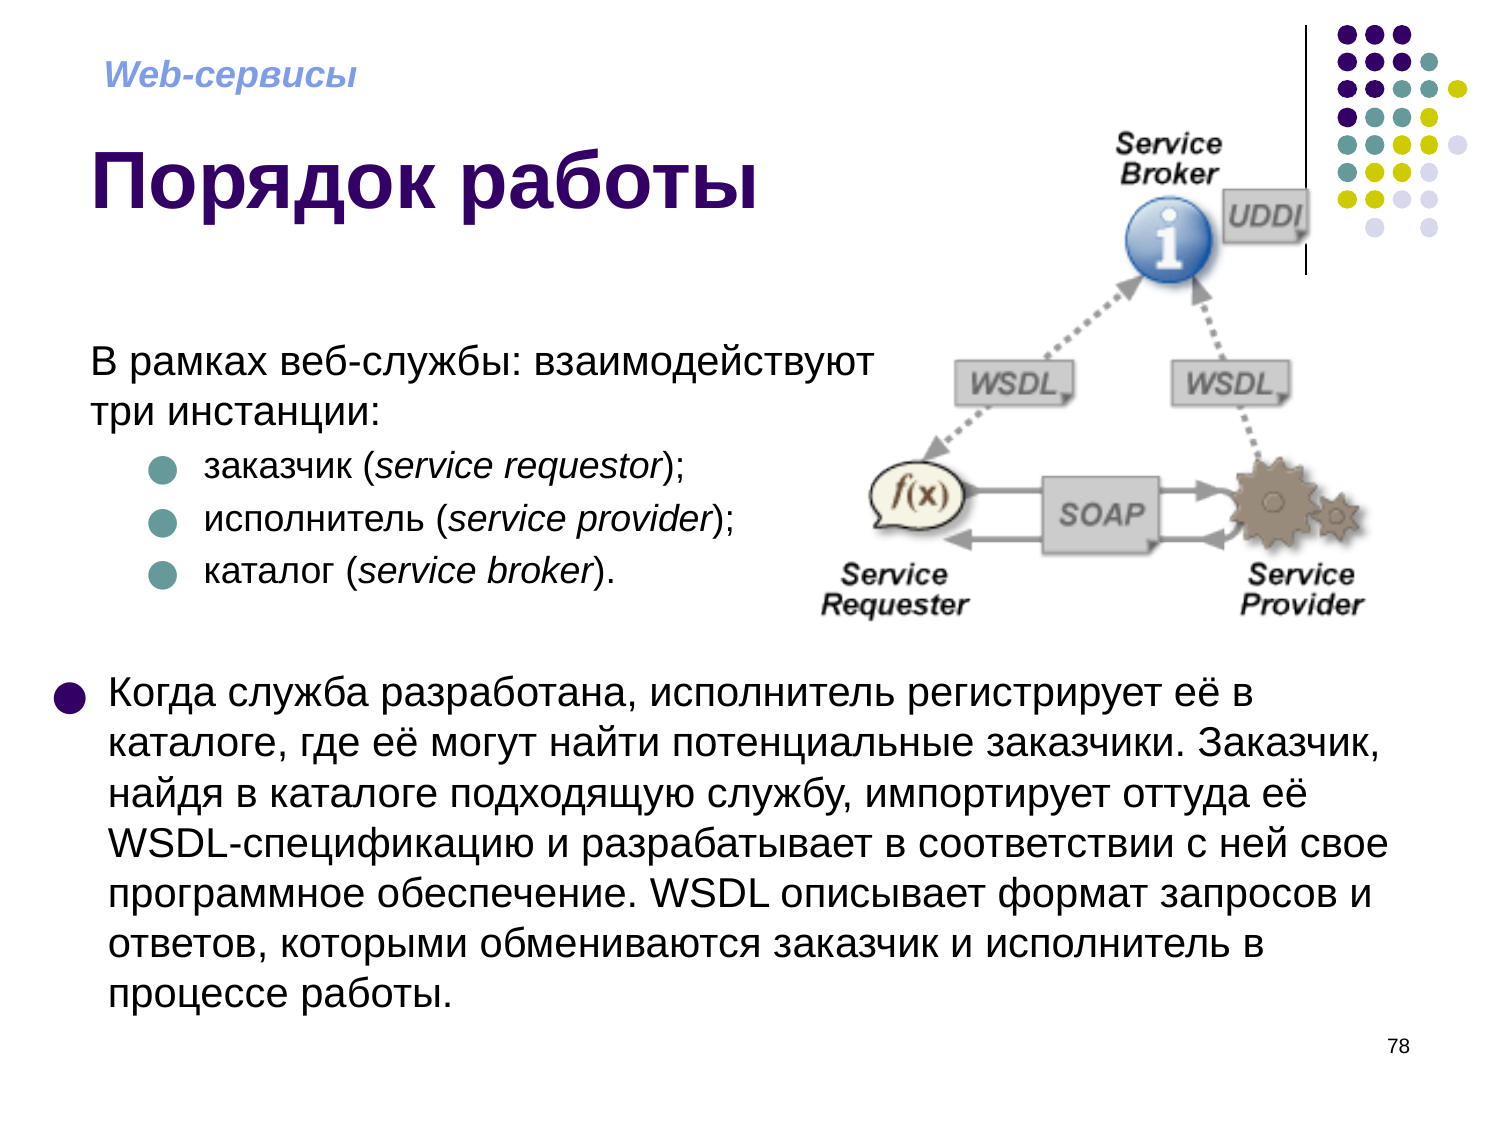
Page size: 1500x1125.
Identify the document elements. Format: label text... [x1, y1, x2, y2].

text_box ‹#› [1074, 1025, 1425, 1100]
text_box Web-сервисы [88, 42, 374, 103]
list В рамках веб-службы: взаимодействуют три инстанции: заказчик (service requestor); исполнитель (service provider); каталог (service broker). [75, 326, 943, 643]
text_box Когда служба разработана, исполнитель регистрирует её в каталоге, где её могут найти потенциальные заказчики. Заказчик, найдя в каталоге подходящую службу, импортирует оттуда её WSDL-спецификацию и разрабатывает в соответствии с ней свое программное обеспечение. WSDL описывает формат запросов и ответов, которыми обмениваются заказчик и исполнитель в процессе работы. [36, 657, 1425, 1025]
picture [820, 124, 1377, 630]
title Порядок работы [75, 20, 1313, 233]
